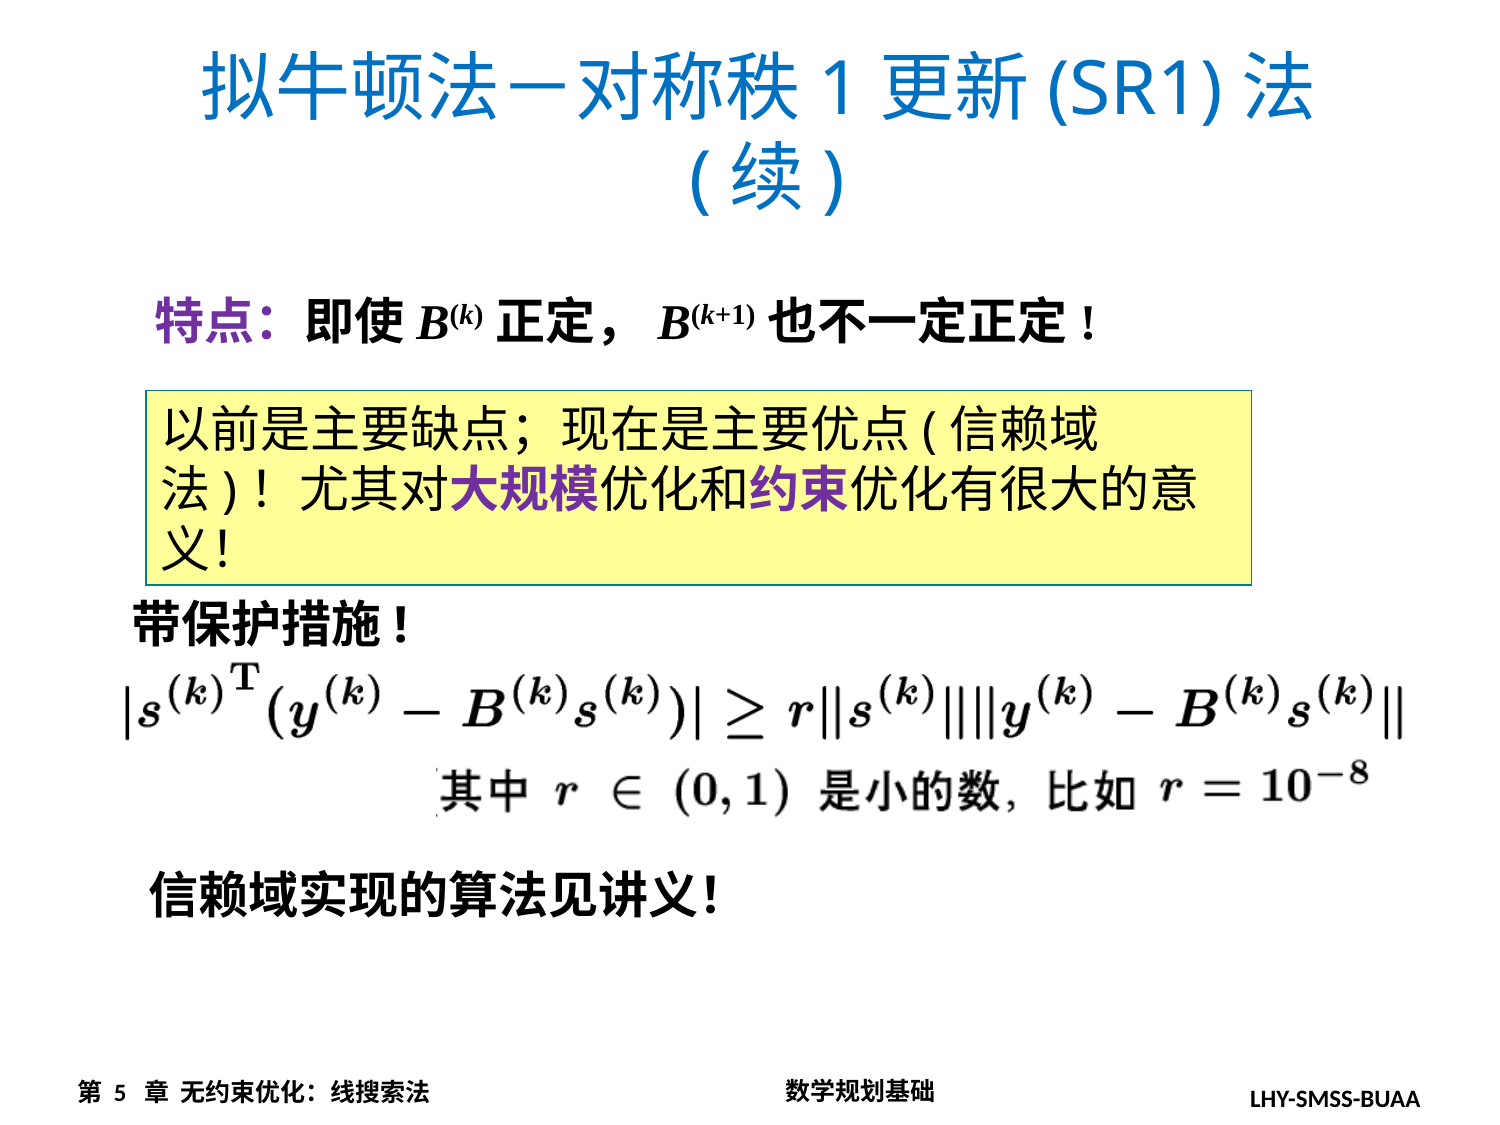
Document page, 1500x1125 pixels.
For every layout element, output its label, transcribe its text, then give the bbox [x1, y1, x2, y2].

text_box 拟牛顿法－对称秩1更新(SR1)法(续) [134, 106, 1400, 227]
text_box 以前是主要缺点；现在是主要优点(信赖域法)！尤其对大规模优化和约束优化有很大的意义！ [146, 390, 1252, 586]
picture [121, 660, 1408, 749]
text_box 带保护措施! [116, 585, 519, 661]
picture [436, 762, 1140, 821]
text_box 信赖域实现的算法见讲义！ [133, 856, 961, 932]
picture [1155, 754, 1374, 817]
text_box 特点：即使B(k)正定，B(k+1)也不一定正定! [139, 281, 1113, 357]
